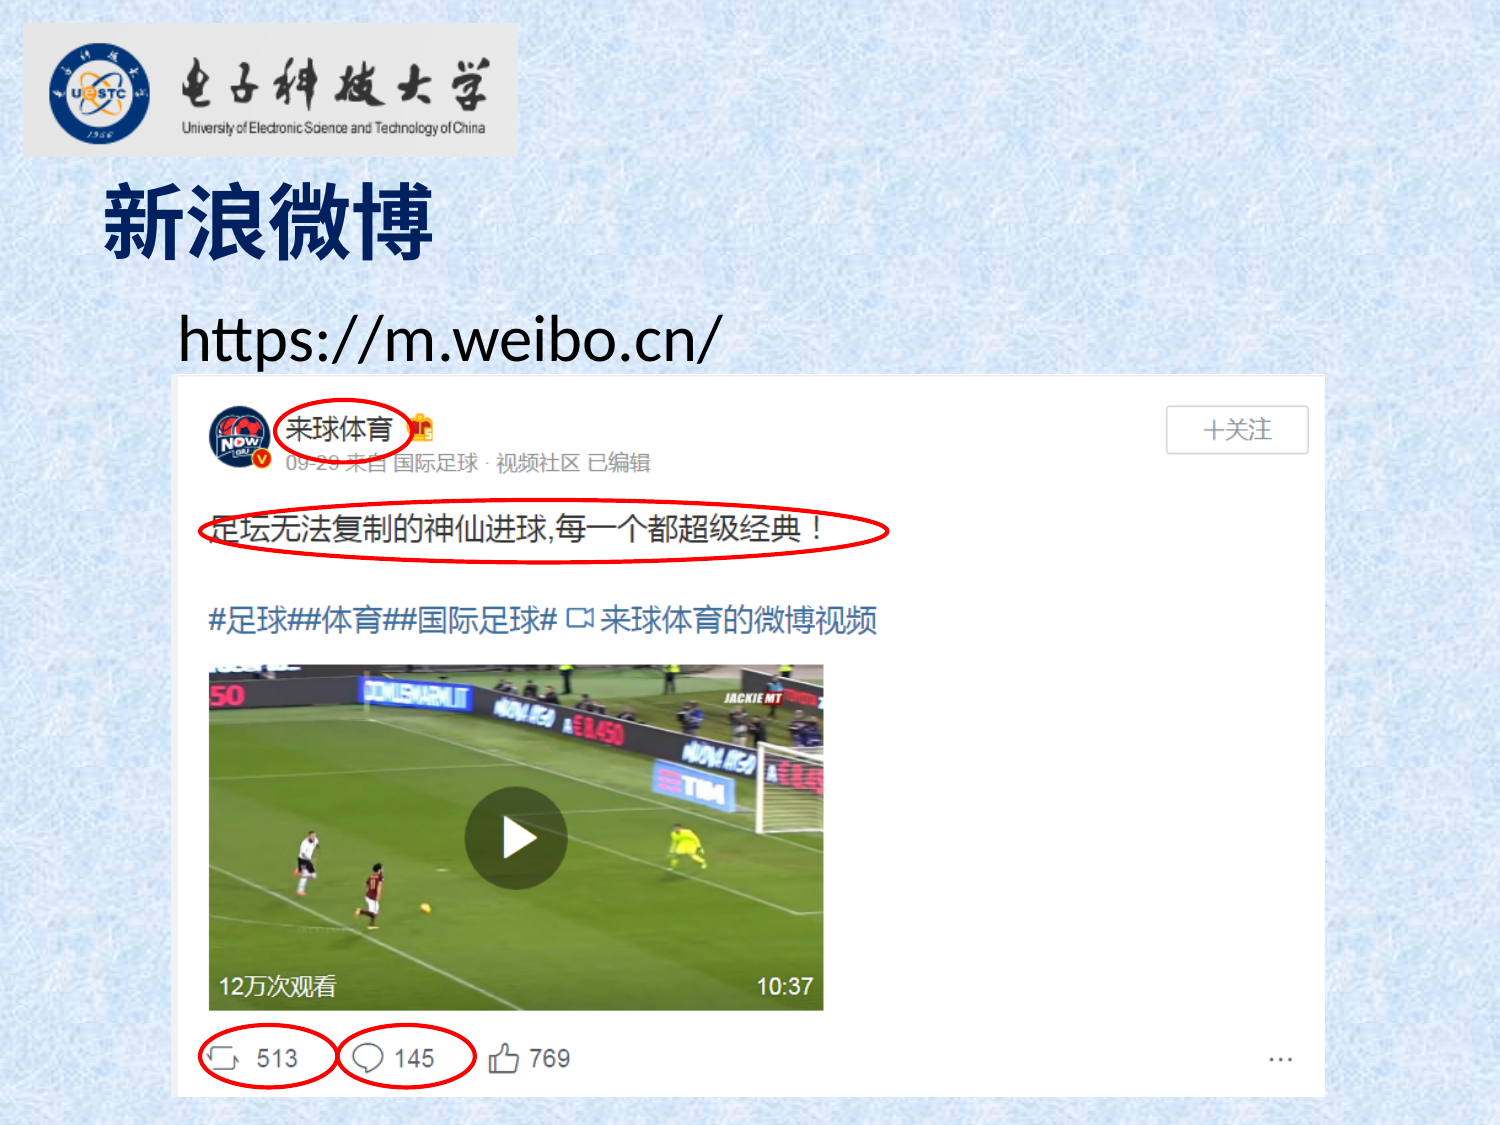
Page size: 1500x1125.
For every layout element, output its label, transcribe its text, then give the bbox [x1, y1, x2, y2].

title 新浪微博 [87, 162, 1000, 310]
text_box https://m.weibo.cn/ [162, 287, 1150, 383]
picture [0, 0, 1500, 1125]
